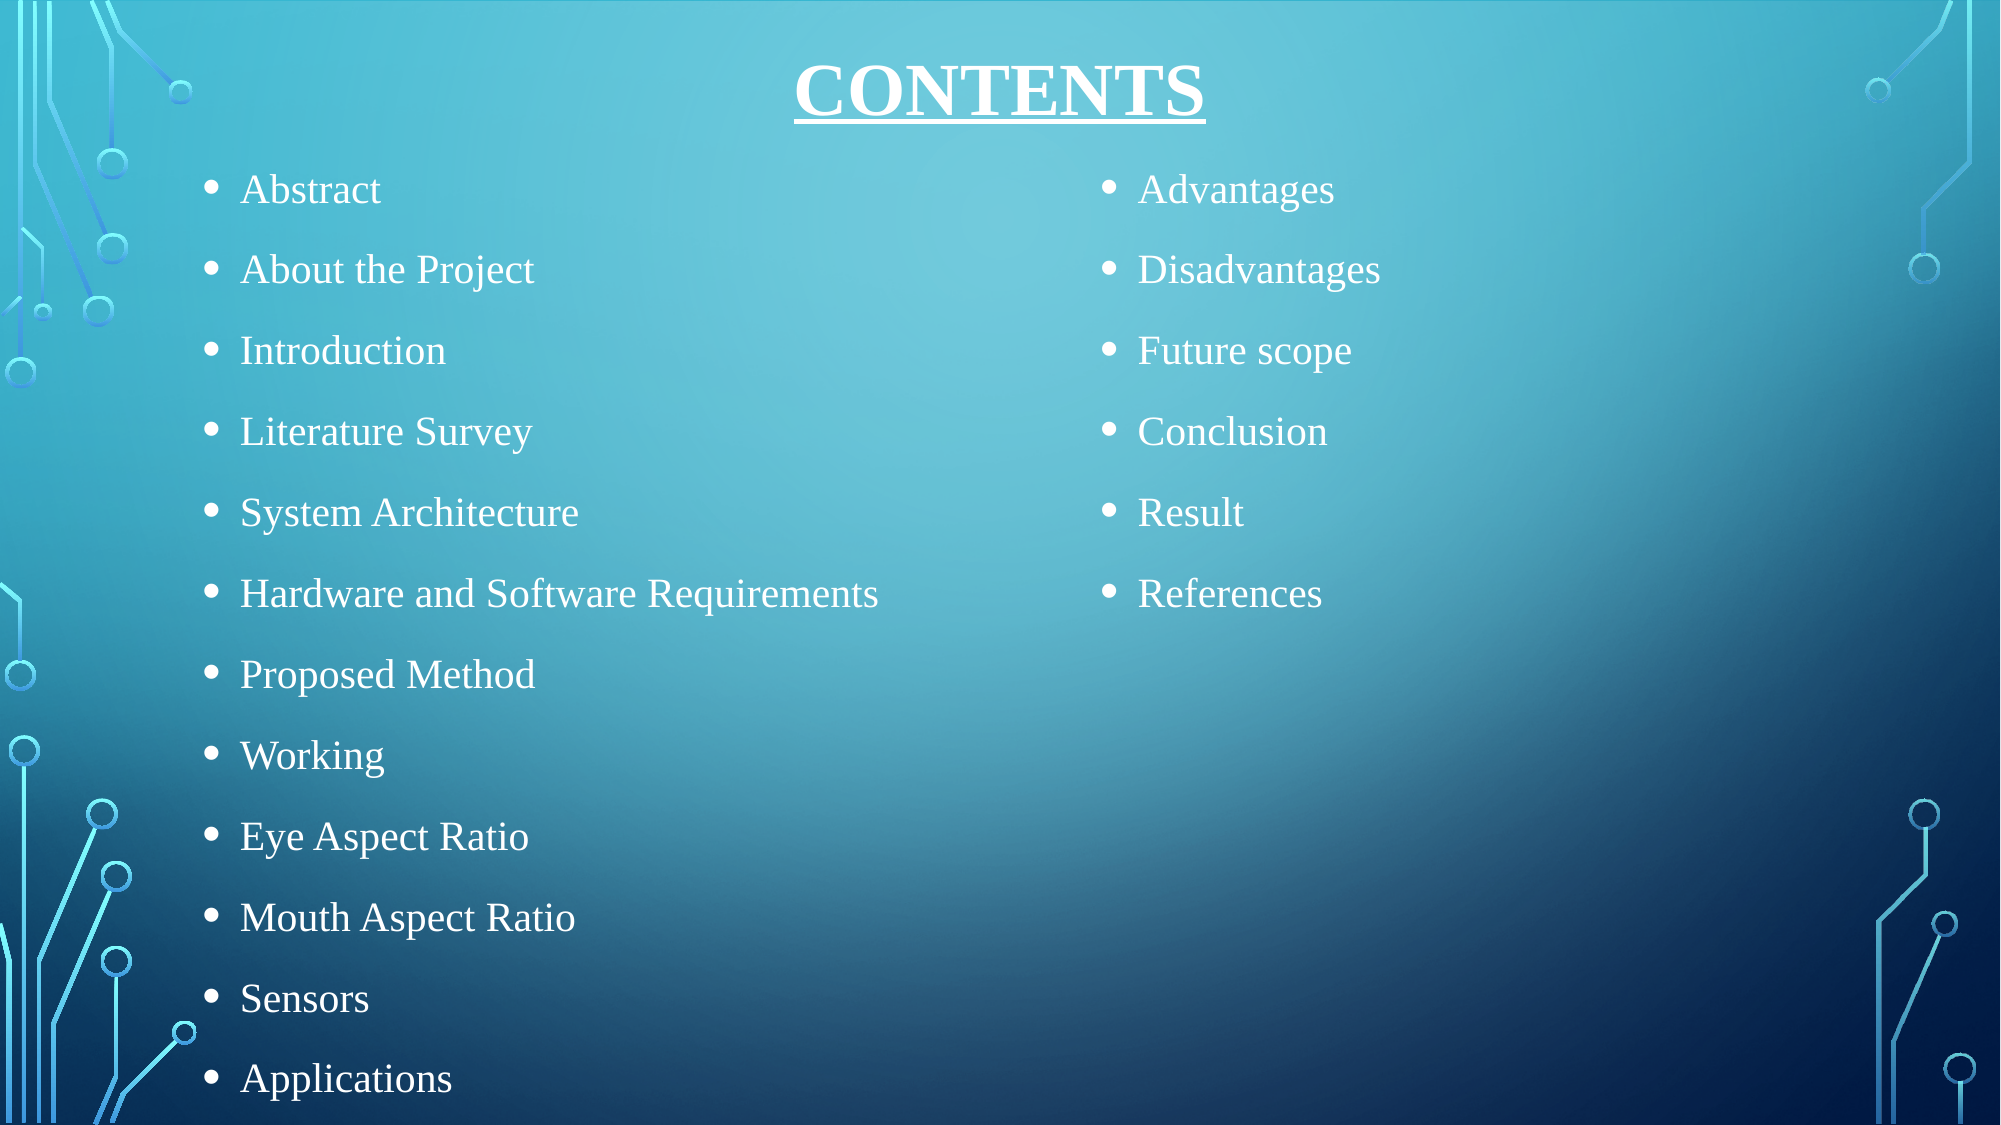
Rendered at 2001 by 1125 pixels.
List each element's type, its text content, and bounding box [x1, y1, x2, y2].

text_box Advantages Disadvantages Future scope Conclusion Result References [1085, 143, 1813, 1125]
list Abstract About the Project Introduction Literature Survey System Architecture Hardware and Software Requirements Proposed Method Working Eye Aspect Ratio Mouth Aspect Ratio Sensors Applications [187, 143, 915, 1125]
title Contents [187, 38, 1813, 144]
